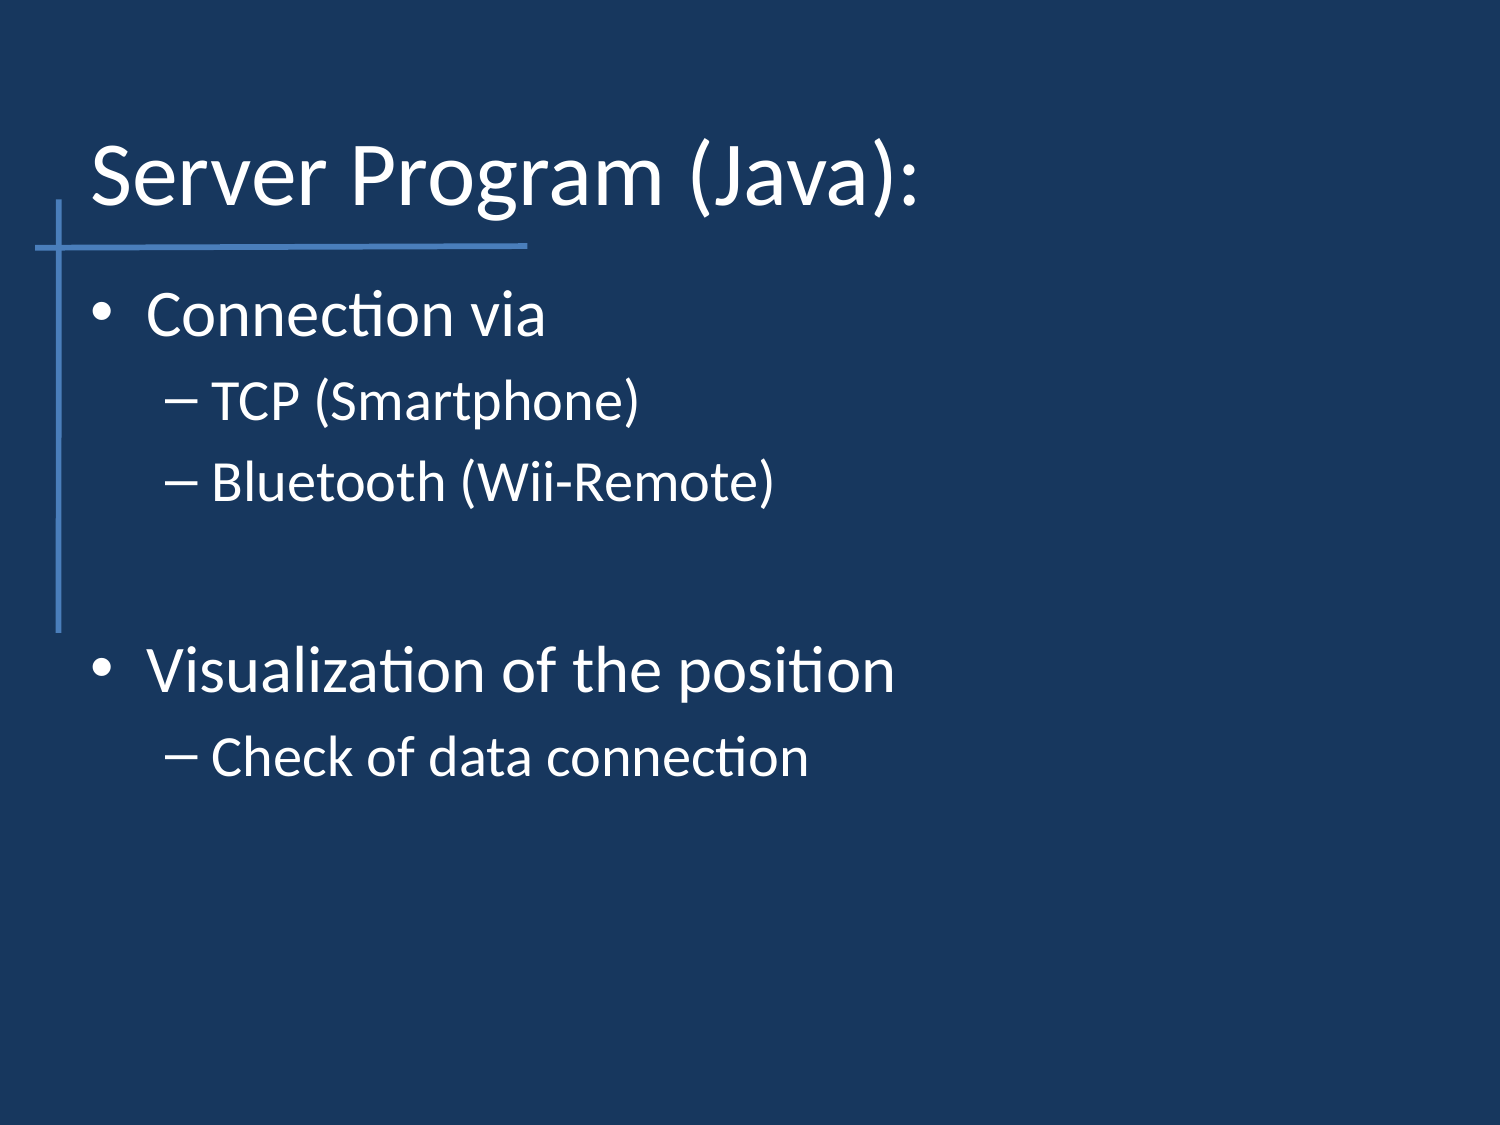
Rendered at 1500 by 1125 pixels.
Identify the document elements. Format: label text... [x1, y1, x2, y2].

title Server Program (Java): [75, 105, 1425, 233]
list Connection via TCP (Smartphone) Bluetooth (Wii-Remote) Visualization of the position Check of data connection [75, 262, 1425, 1005]
